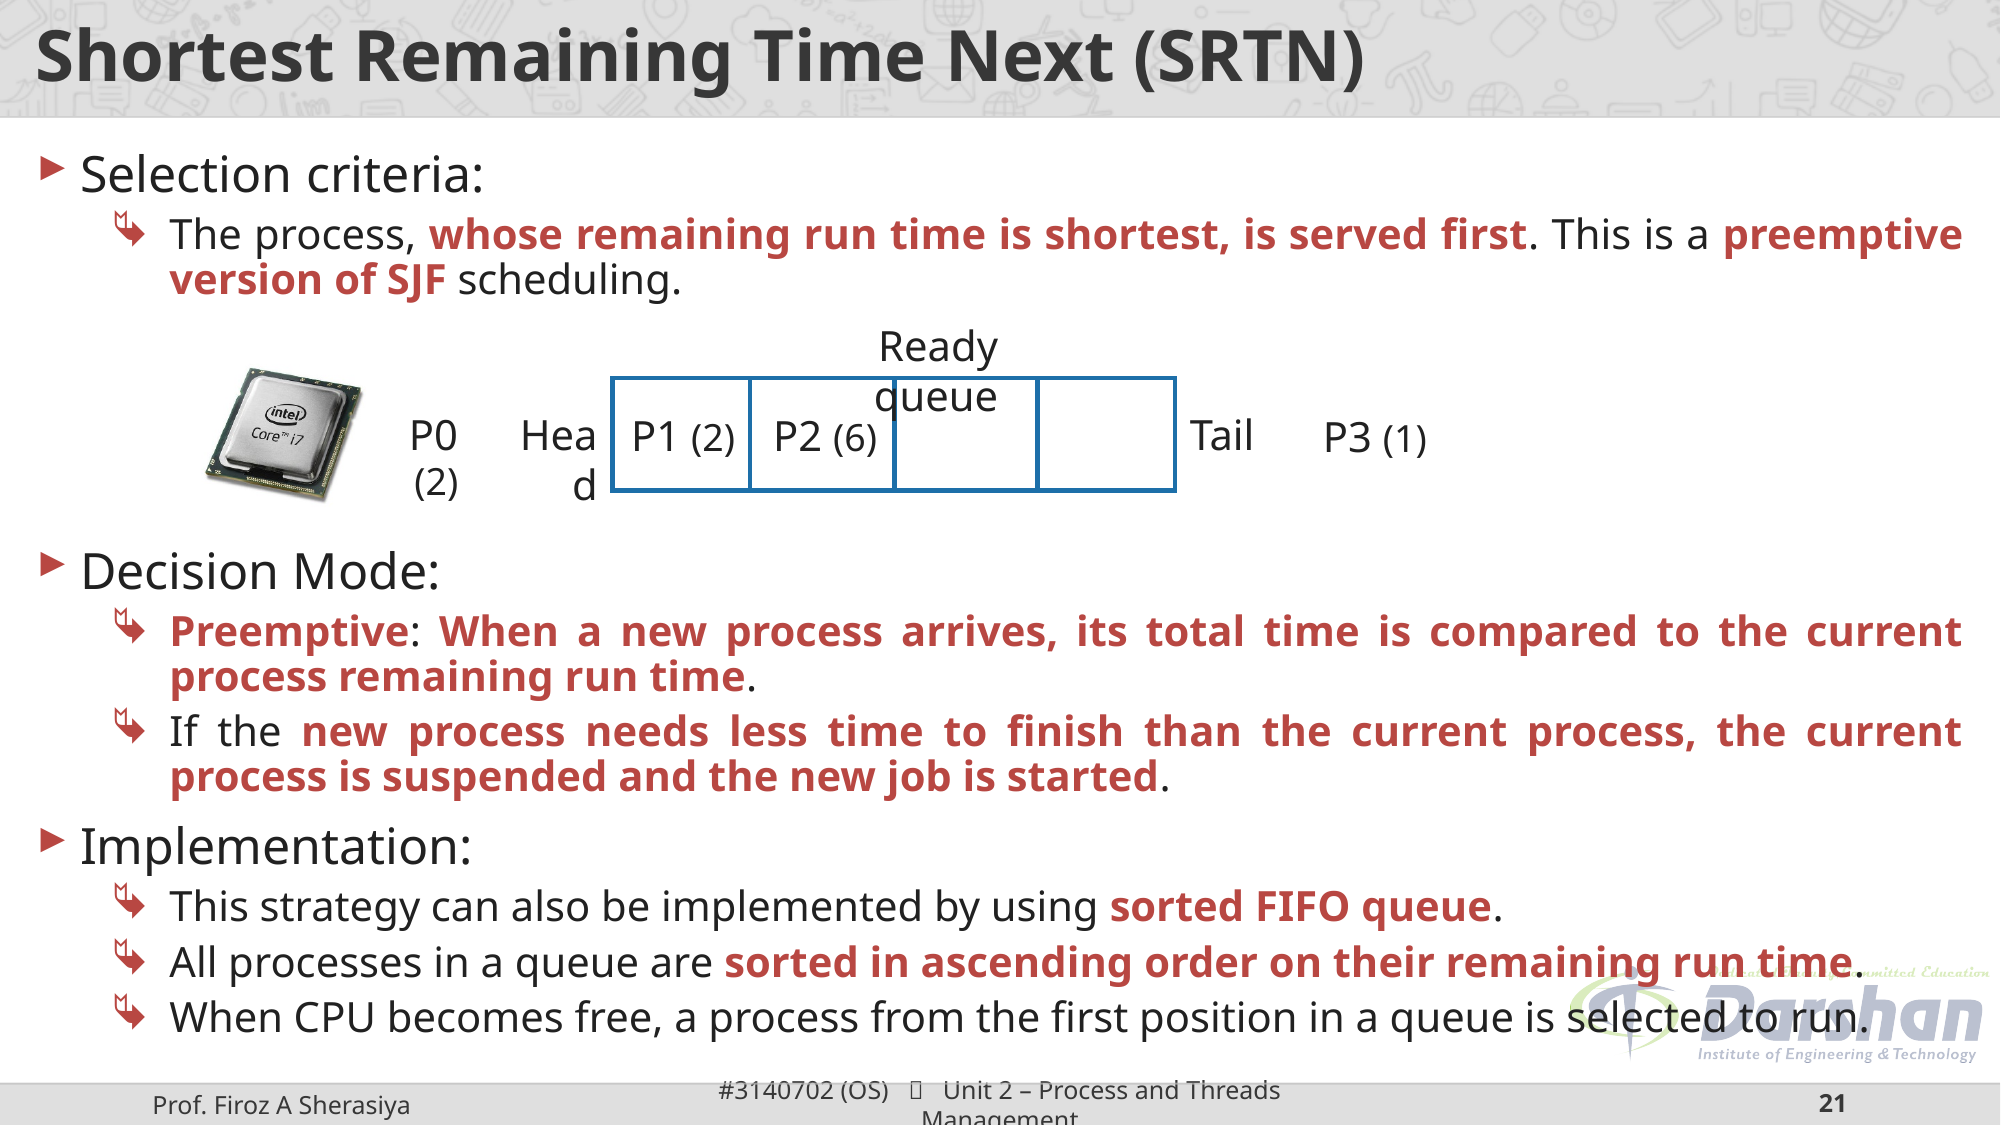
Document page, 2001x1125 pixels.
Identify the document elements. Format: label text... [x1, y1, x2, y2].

picture [201, 361, 367, 509]
text_box P3 (1) [1306, 403, 1442, 469]
text_box [895, 377, 1037, 491]
text_box Head [492, 401, 613, 517]
text_box [1038, 377, 1176, 491]
text_box Ready queue [772, 312, 1013, 427]
text_box P2 (6) [756, 402, 892, 468]
title Shortest Remaining Time Next (SRTN) [0, 0, 2000, 117]
text_box P0 (2) [345, 400, 473, 511]
table_cell P0 [1570, 966, 1990, 1063]
list Selection criteria: The process, whose remaining run time is shortest, is served first. This is a preemptive version of SJF scheduling. Decision Mode: Preemptive: When a new process arrives, its total time is compared to the current process remaining run time. If the new process needs less time to finish than the current process, the current process is suspended and the new job is started. Implementation: This strategy can also be implemented by using sorted FIFO queue. All processes in a queue are sorted in ascending order on their remaining run time. When CPU becomes free, a process from the first position in a queue is selected to run. [21, 141, 1979, 1059]
text_box P1 (2) [614, 402, 749, 468]
text_box [611, 377, 749, 491]
text_box Tail [1174, 401, 1280, 467]
text_box [751, 377, 894, 491]
